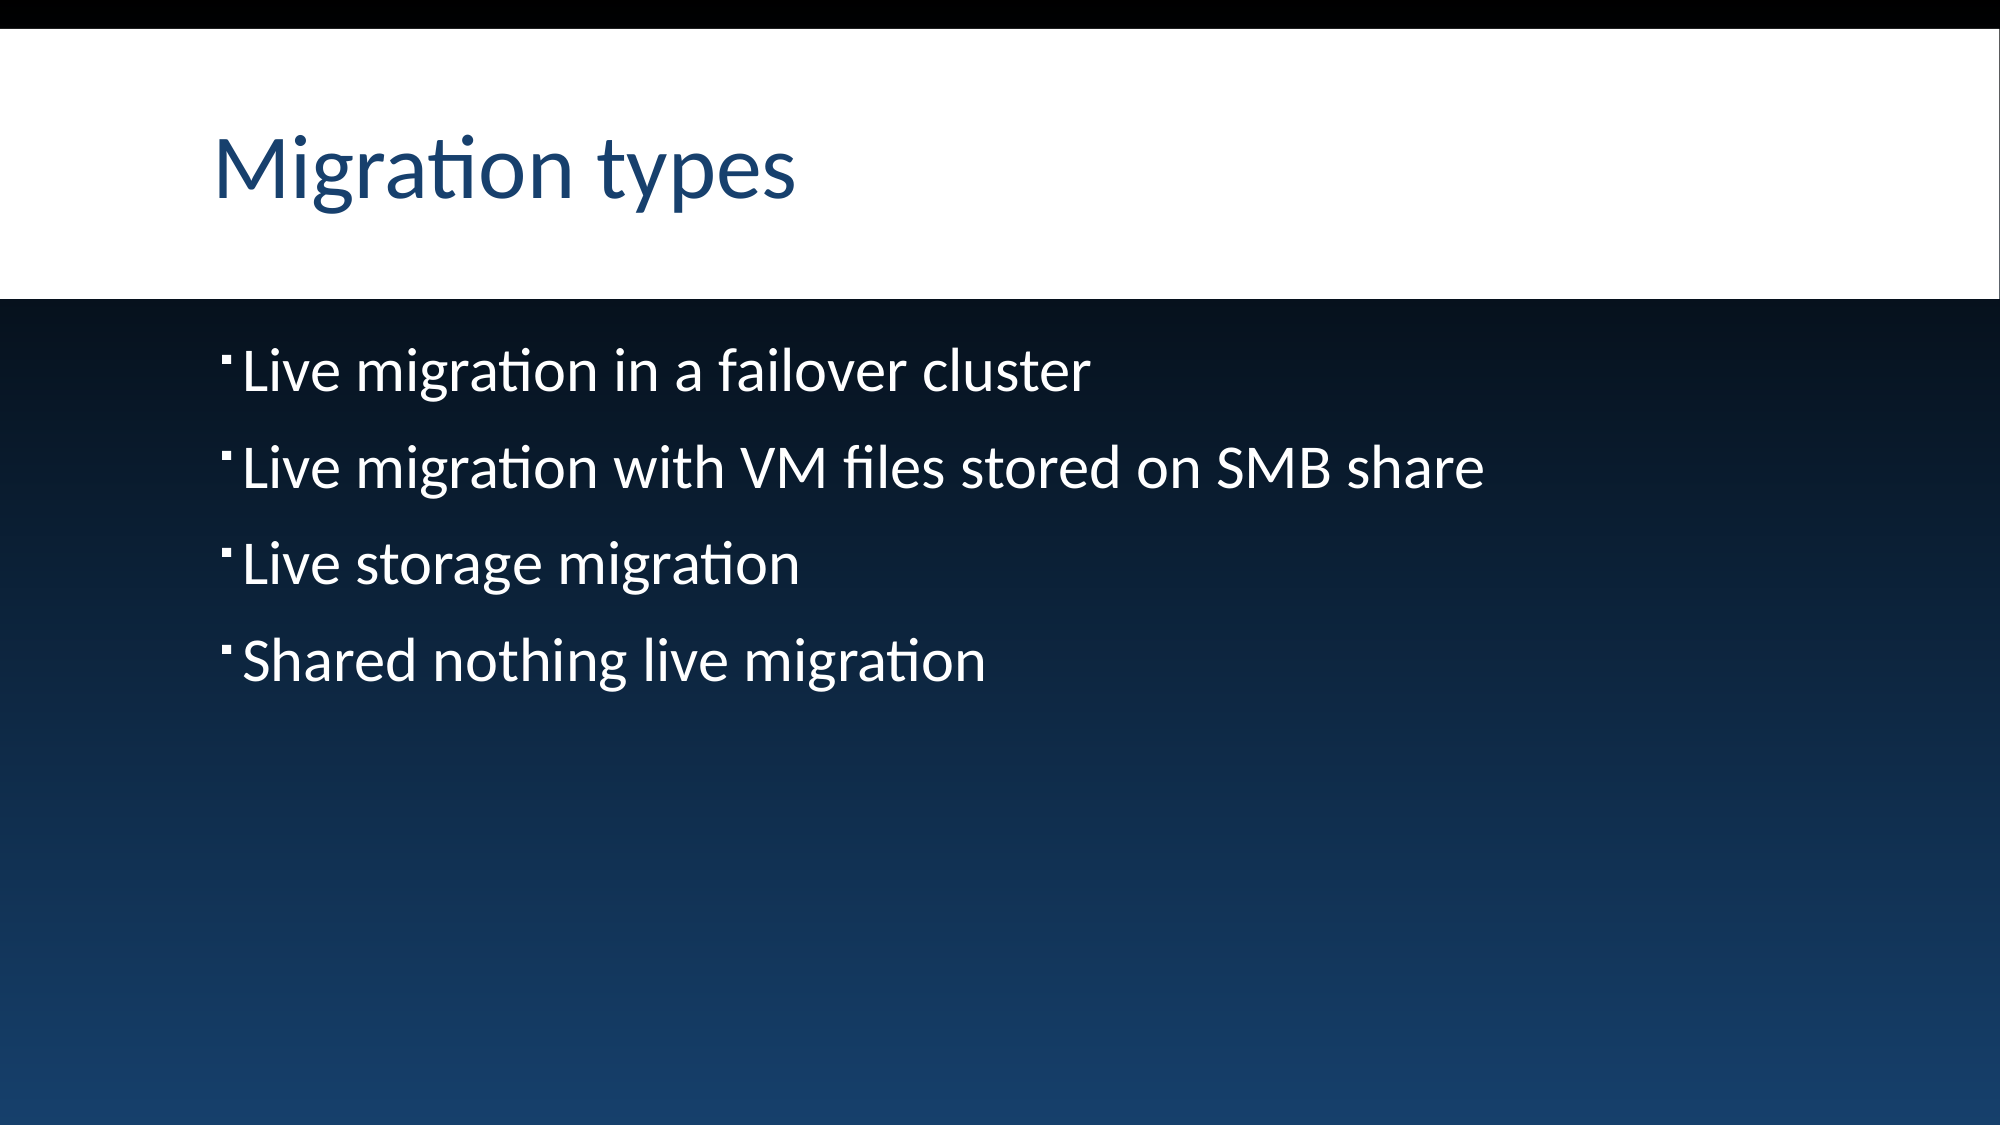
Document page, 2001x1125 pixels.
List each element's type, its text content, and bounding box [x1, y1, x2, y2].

list Live migration in a failover cluster Live migration with VM files stored on SMB share Live storage migration Shared nothing live migration [197, 329, 1803, 1020]
title Migration types [197, 46, 1803, 295]
